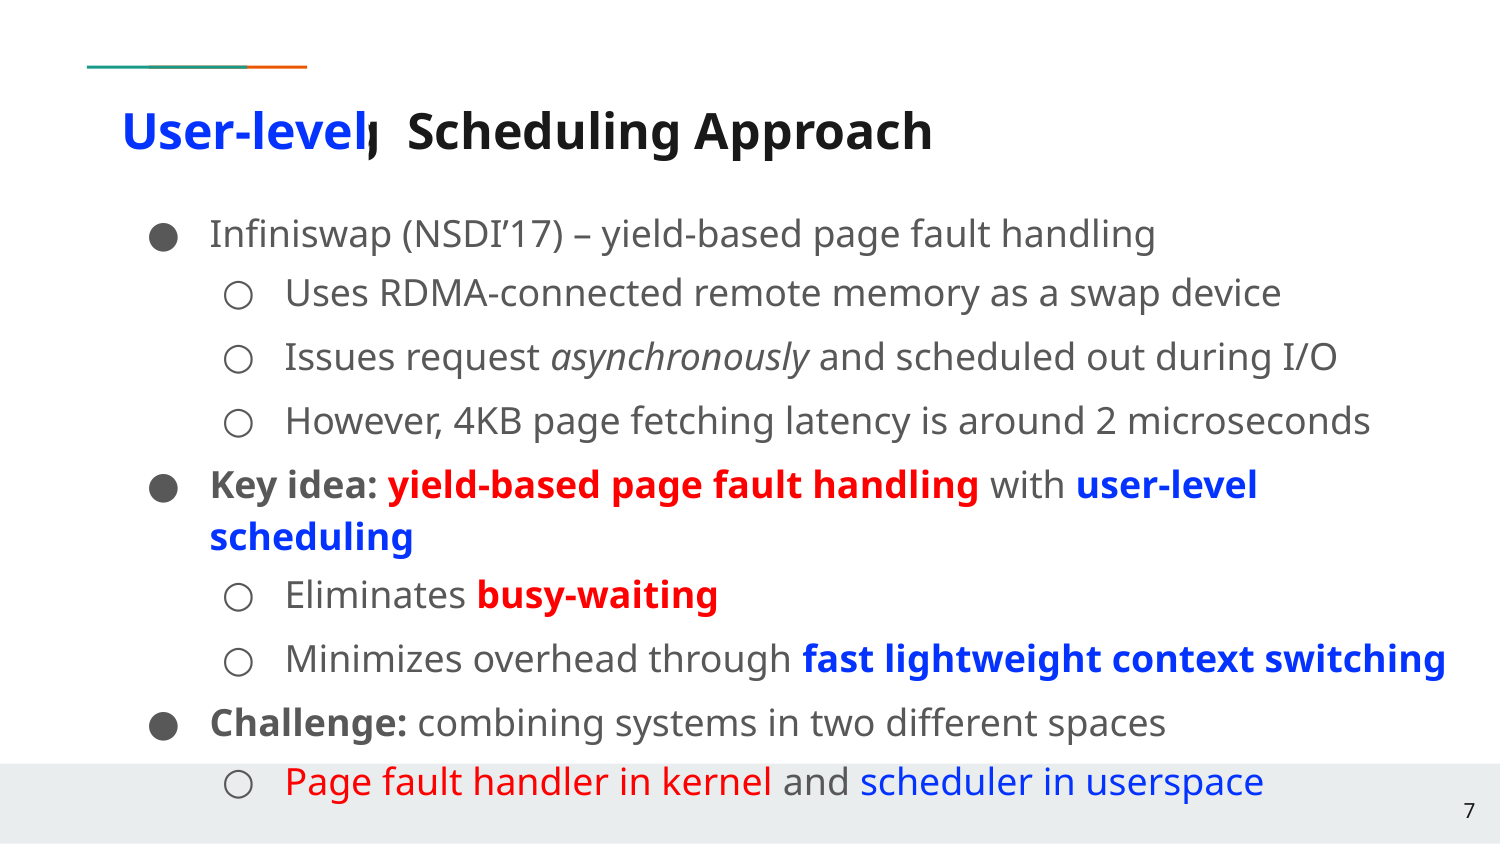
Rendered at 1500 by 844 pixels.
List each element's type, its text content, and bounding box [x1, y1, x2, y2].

title Revisiting Scheduling Approach [369, 84, 1381, 172]
slide_number 7 [1400, 779, 1491, 844]
list Infiniswap (NSDI’17) – yield-based page fault handling Uses RDMA-connected remote memory as a swap device Issues request asynchronously and scheduled out during I/O However, 4KB page fetching latency is around 2 microseconds Key idea: yield-based page fault handling with user-level scheduling Eliminates busy-waiting Minimizes overhead through fast lightweight context switching Challenge: combining systems in two different spaces Page fault handler in kernel and scheduler in userspace [119, 188, 1481, 780]
text_box User-level [106, 84, 369, 172]
